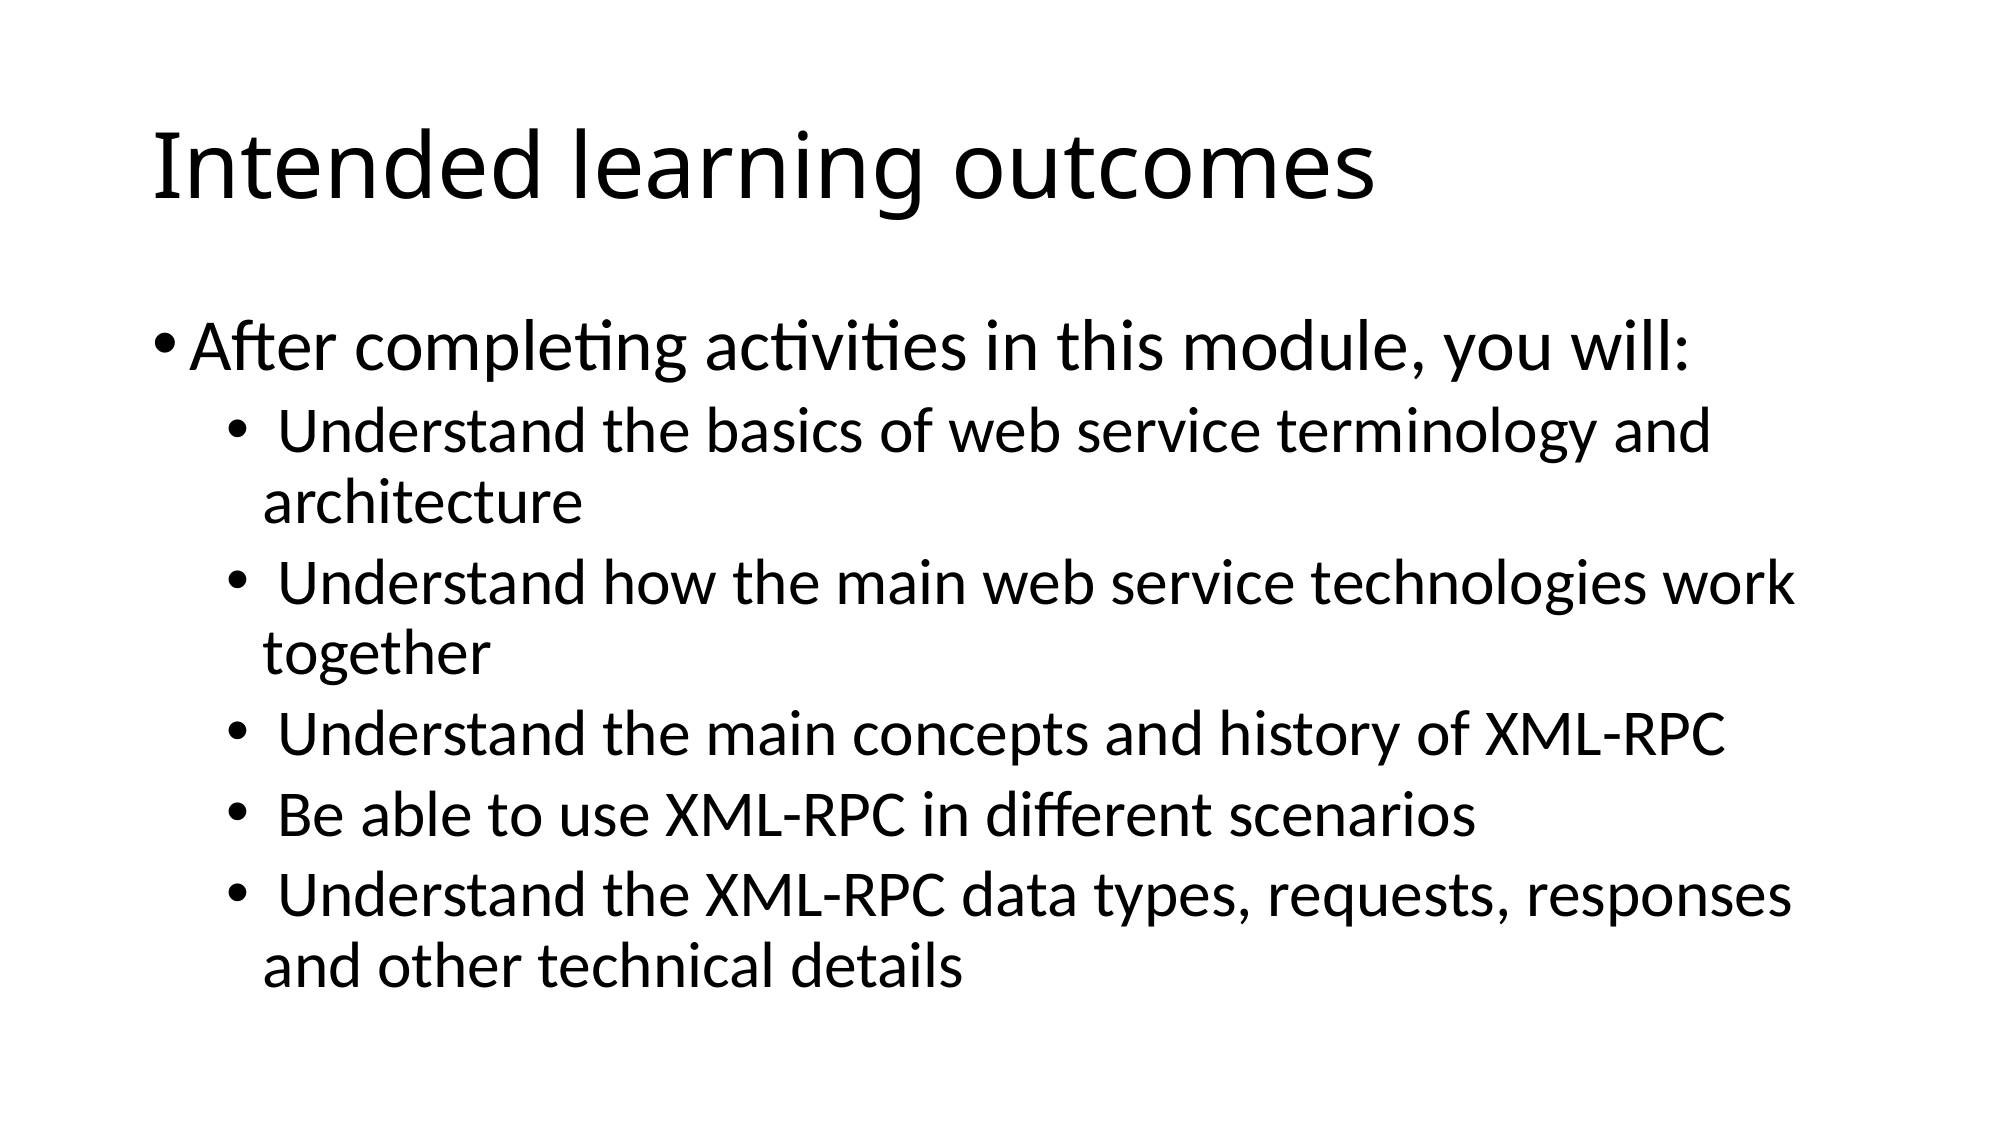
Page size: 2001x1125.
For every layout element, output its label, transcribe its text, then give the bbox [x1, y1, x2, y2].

title Intended learning outcomes [137, 59, 1863, 278]
list After completing activities in this module, you will: Understand the basics of web service terminology and architecture Understand how the main web service technologies work together Understand the main concepts and history of XML-RPC Be able to use XML-RPC in different scenarios Understand the XML-RPC data types, requests, responses and other technical details [137, 299, 1863, 1014]
